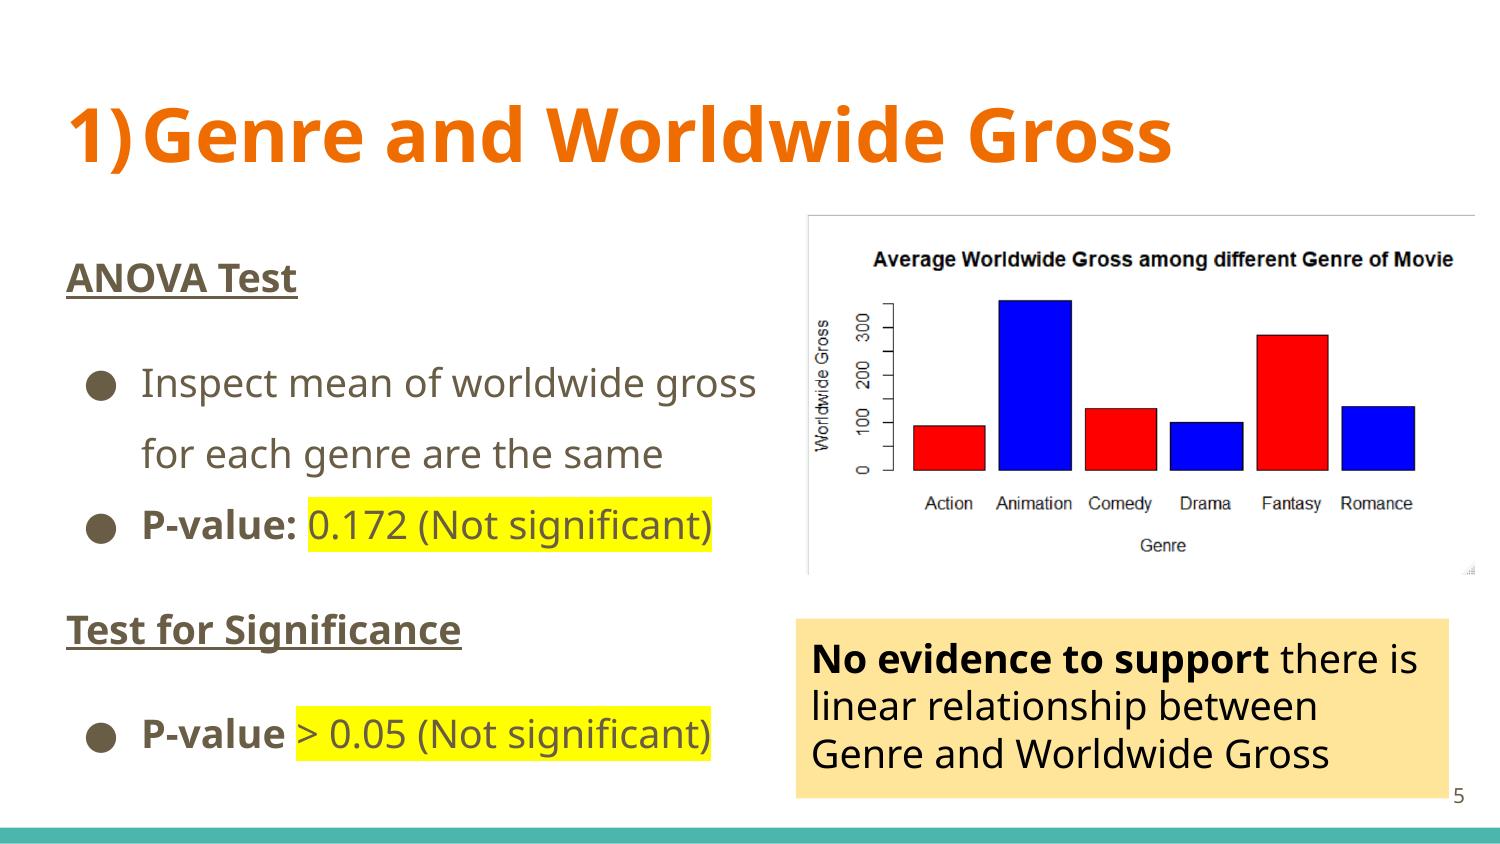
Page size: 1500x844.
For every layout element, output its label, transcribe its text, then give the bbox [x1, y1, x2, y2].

slide_number 5 [1389, 764, 1480, 830]
title Genre and Worldwide Gross [51, 72, 1449, 189]
picture [806, 213, 1476, 576]
text_box No evidence to support there is linear relationship between Genre and Worldwide Gross [795, 618, 1449, 799]
list ANOVA Test Inspect mean of worldwide gross for each genre are the same P-value: 0.172 (Not significant) Test for Significance P-value > 0.05 (Not significant) [51, 214, 782, 799]
